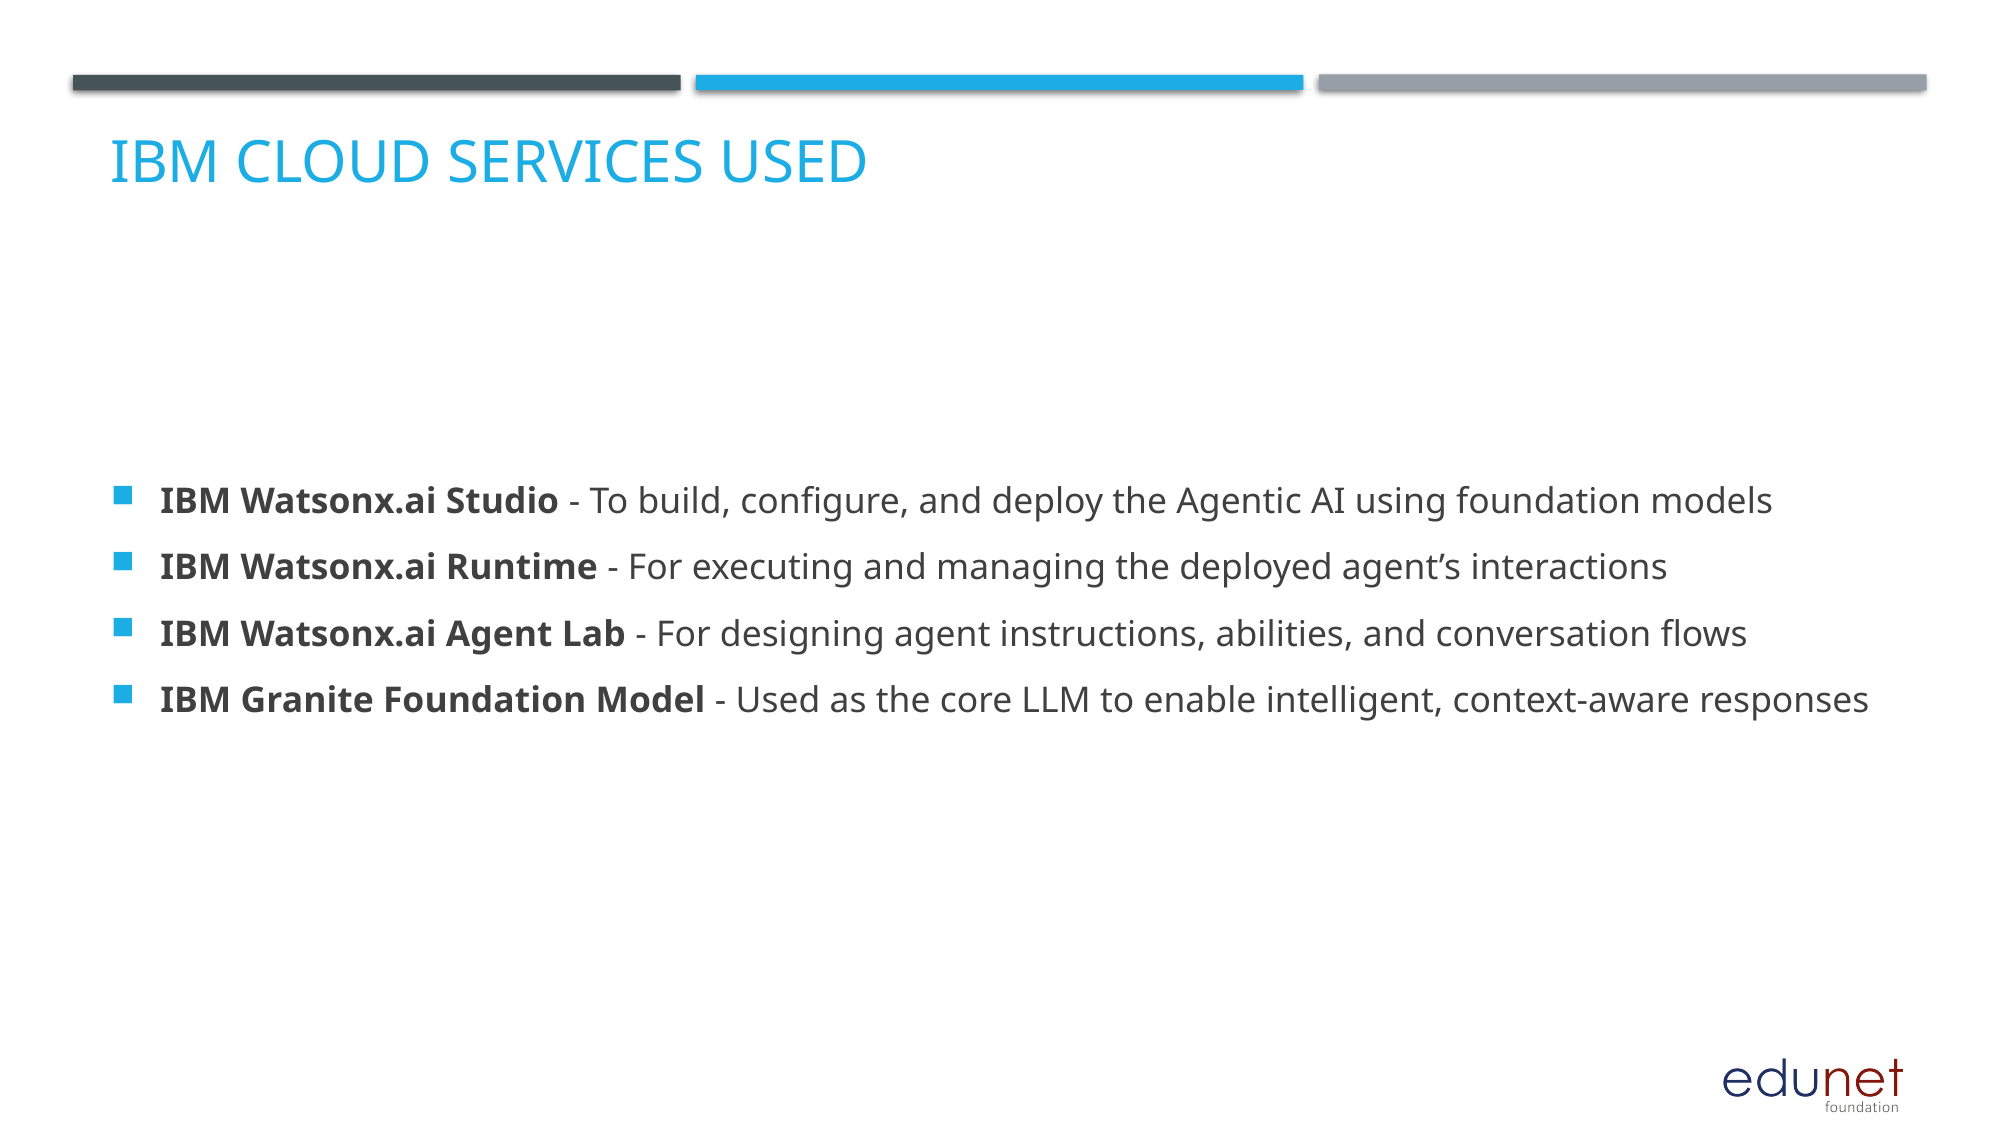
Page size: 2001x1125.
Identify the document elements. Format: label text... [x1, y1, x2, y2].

list IBM Watsonx.ai Studio - To build, configure, and deploy the Agentic AI using foundation models IBM Watsonx.ai Runtime - For executing and managing the deployed agent’s interactions IBM Watsonx.ai Agent Lab - For designing agent instructions, abilities, and conversation flows IBM Granite Foundation Model - Used as the core LLM to enable intelligent, context-aware responses [95, 213, 1905, 981]
title IBM cloud services used [95, 115, 1905, 203]
picture [1719, 1056, 1905, 1116]
